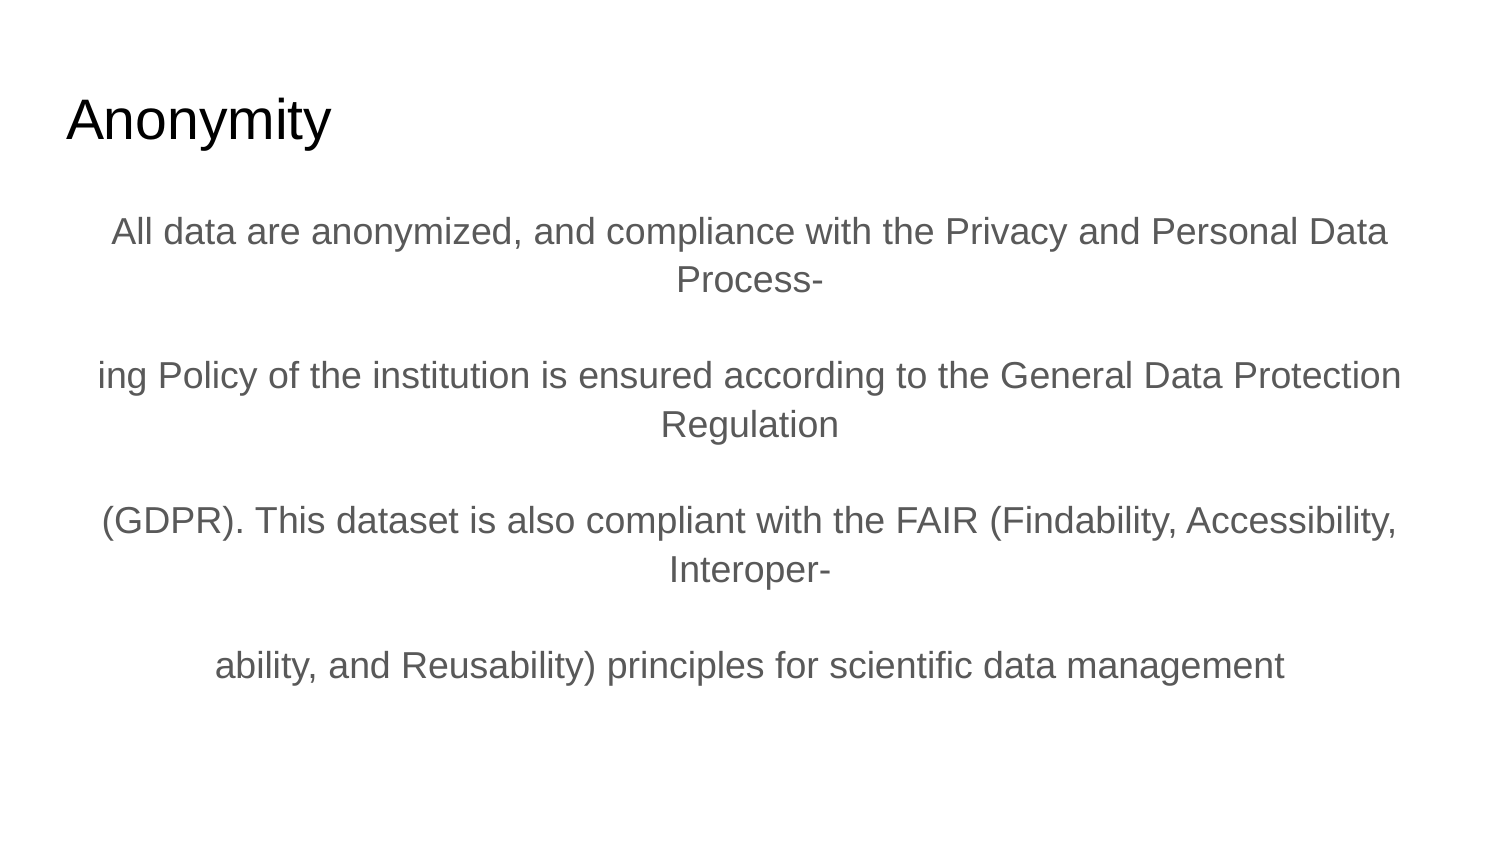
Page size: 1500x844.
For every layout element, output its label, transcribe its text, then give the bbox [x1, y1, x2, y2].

list All data are anonymized, and compliance with the Privacy and Personal Data Process- ing Policy of the institution is ensured according to the General Data Protection Regulation (GDPR). This dataset is also compliant with the FAIR (Findability, Accessibility, Interoper- ability, and Reusability) principles for scientific data management [51, 189, 1449, 750]
title Anonymity [51, 72, 1449, 167]
